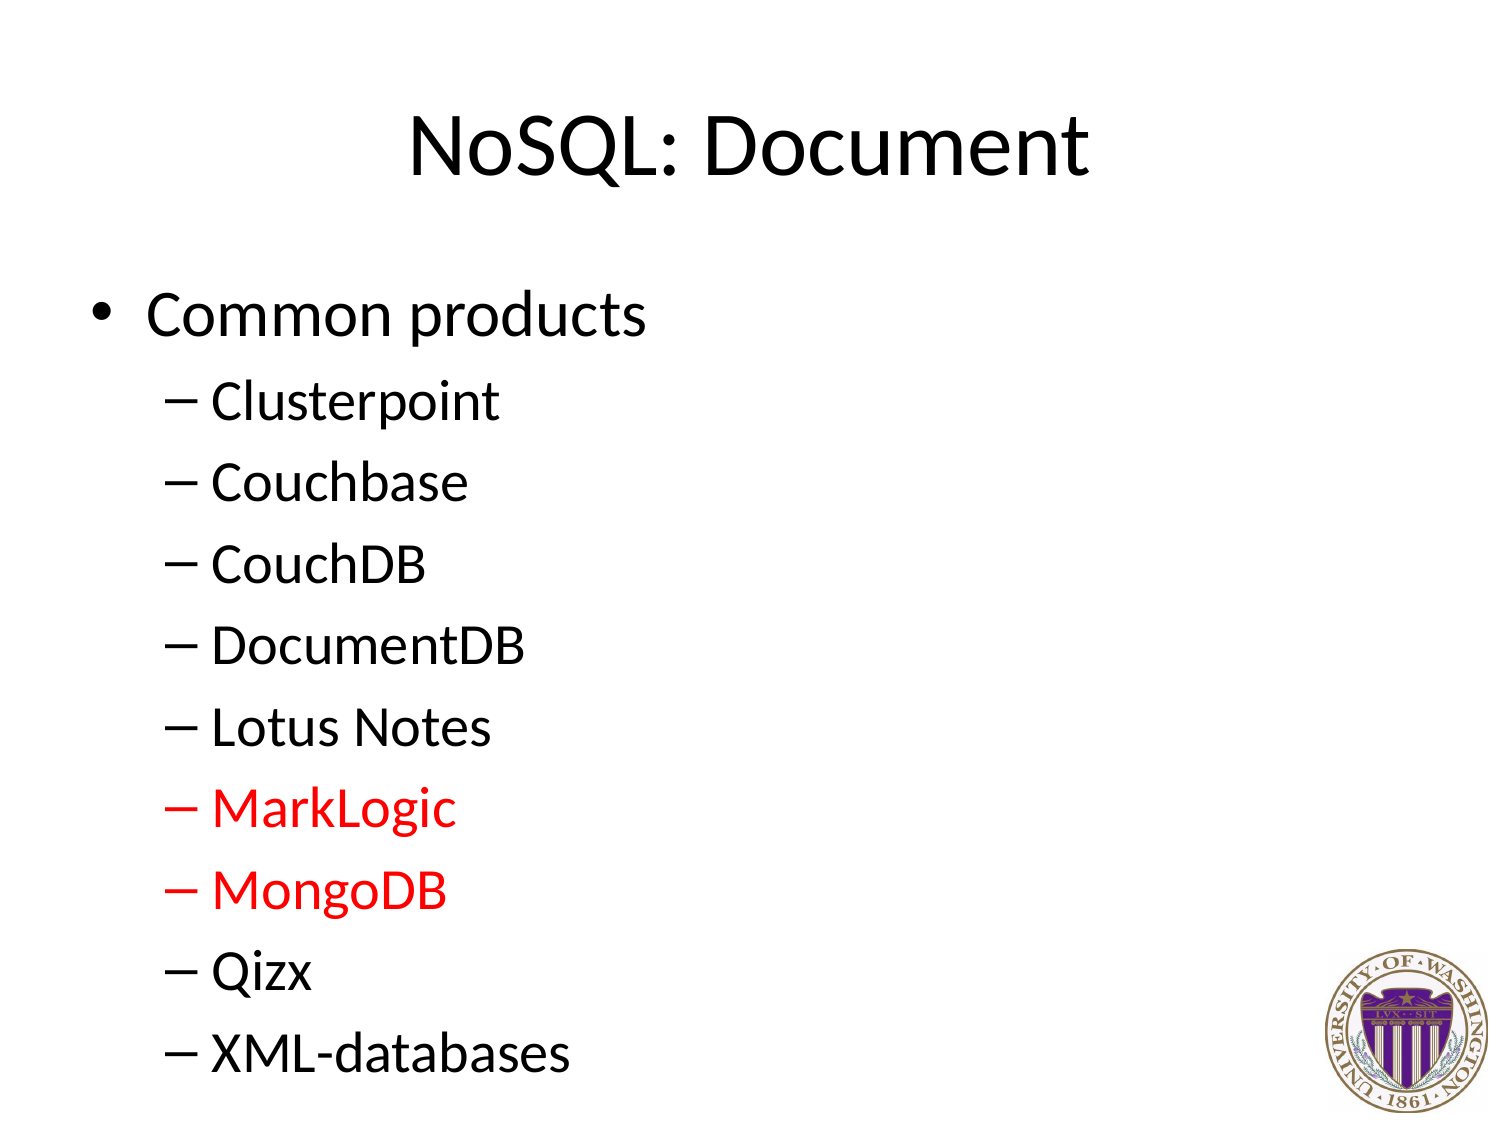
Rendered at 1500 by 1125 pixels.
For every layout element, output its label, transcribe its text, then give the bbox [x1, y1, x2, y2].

list Common products Clusterpoint Couchbase CouchDB DocumentDB Lotus Notes MarkLogic MongoDB Qizx XML-databases [75, 262, 1497, 1125]
title NoSQL: Document [75, 45, 1425, 233]
picture [1324, 949, 1488, 1113]
